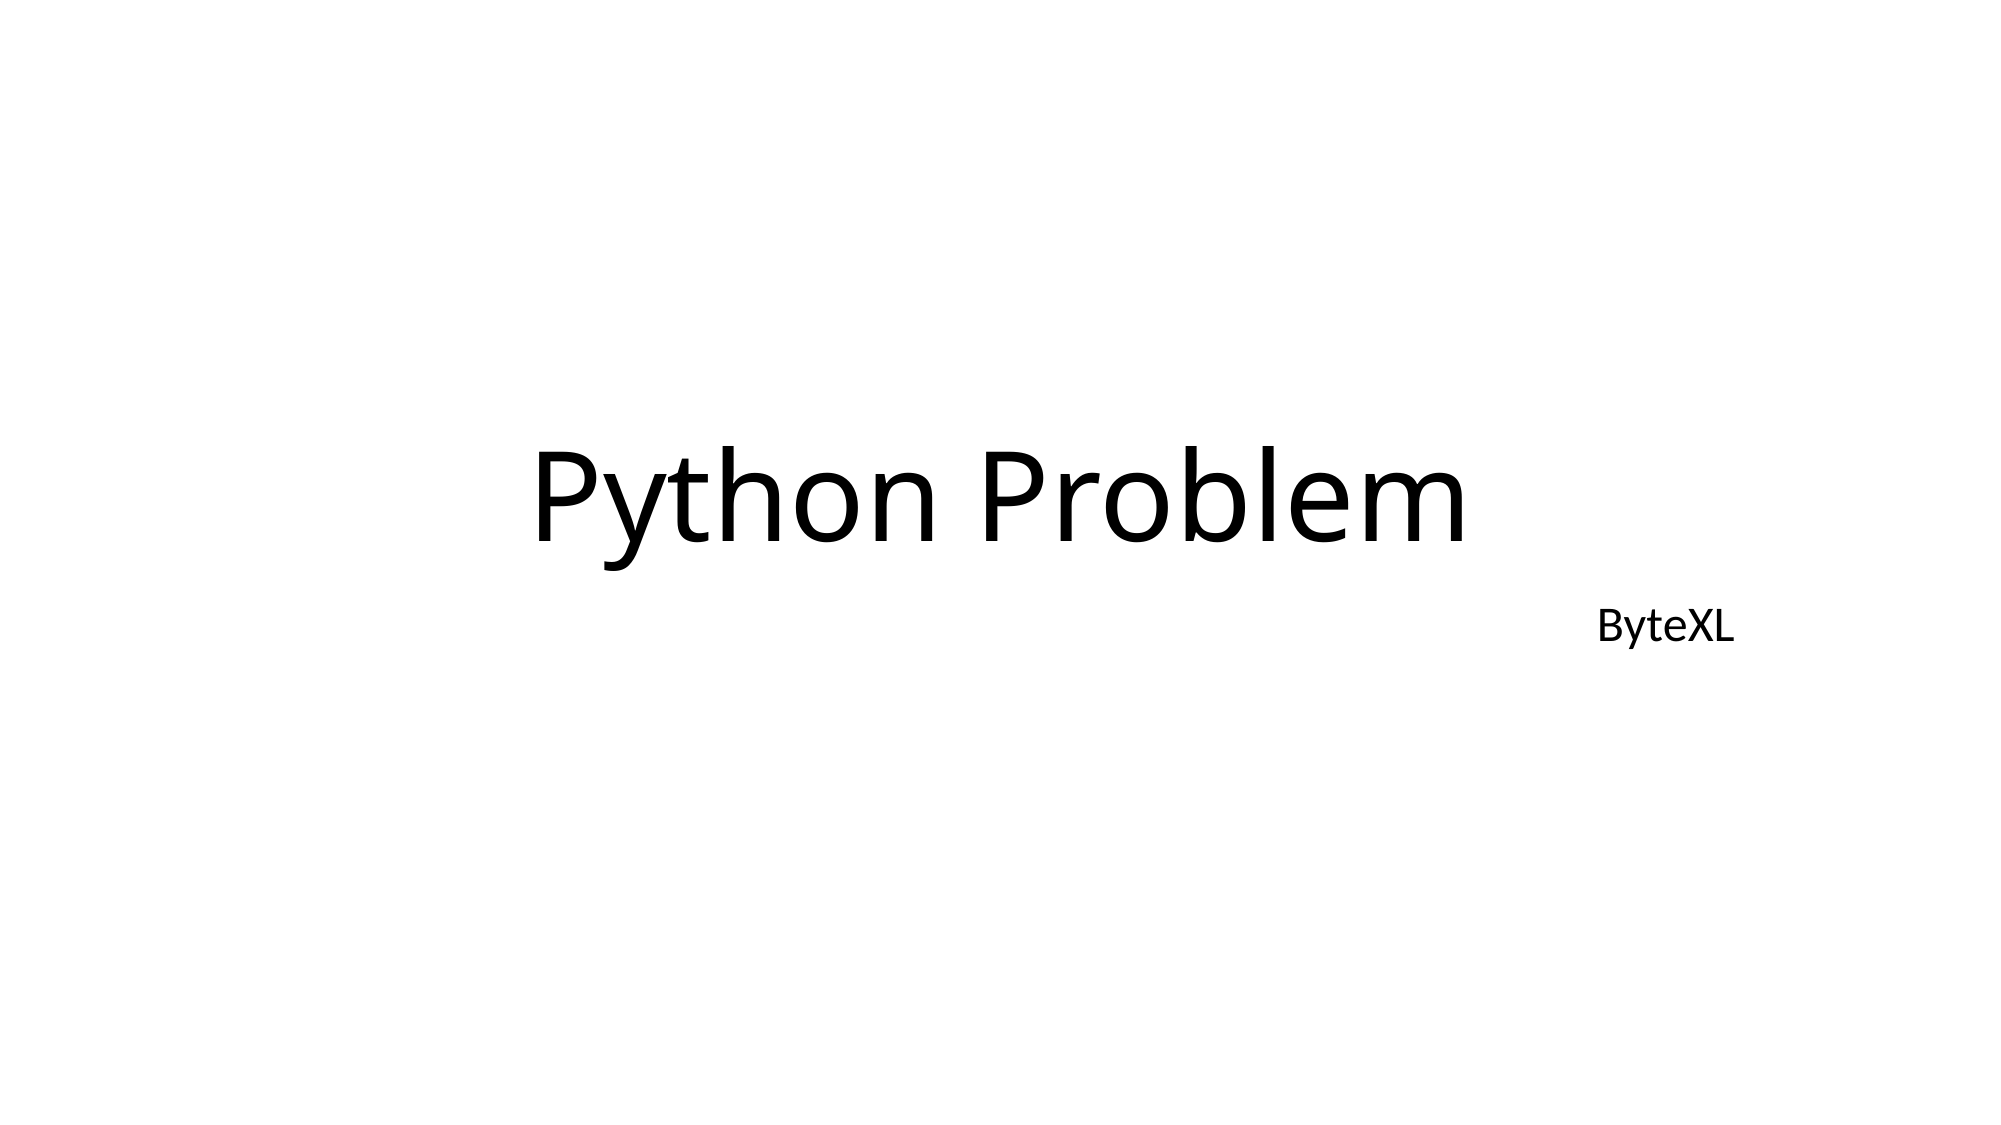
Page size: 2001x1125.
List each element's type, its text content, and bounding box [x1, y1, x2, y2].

title Python Problem [249, 184, 1750, 576]
subtitle ByteXL [249, 590, 1750, 863]
